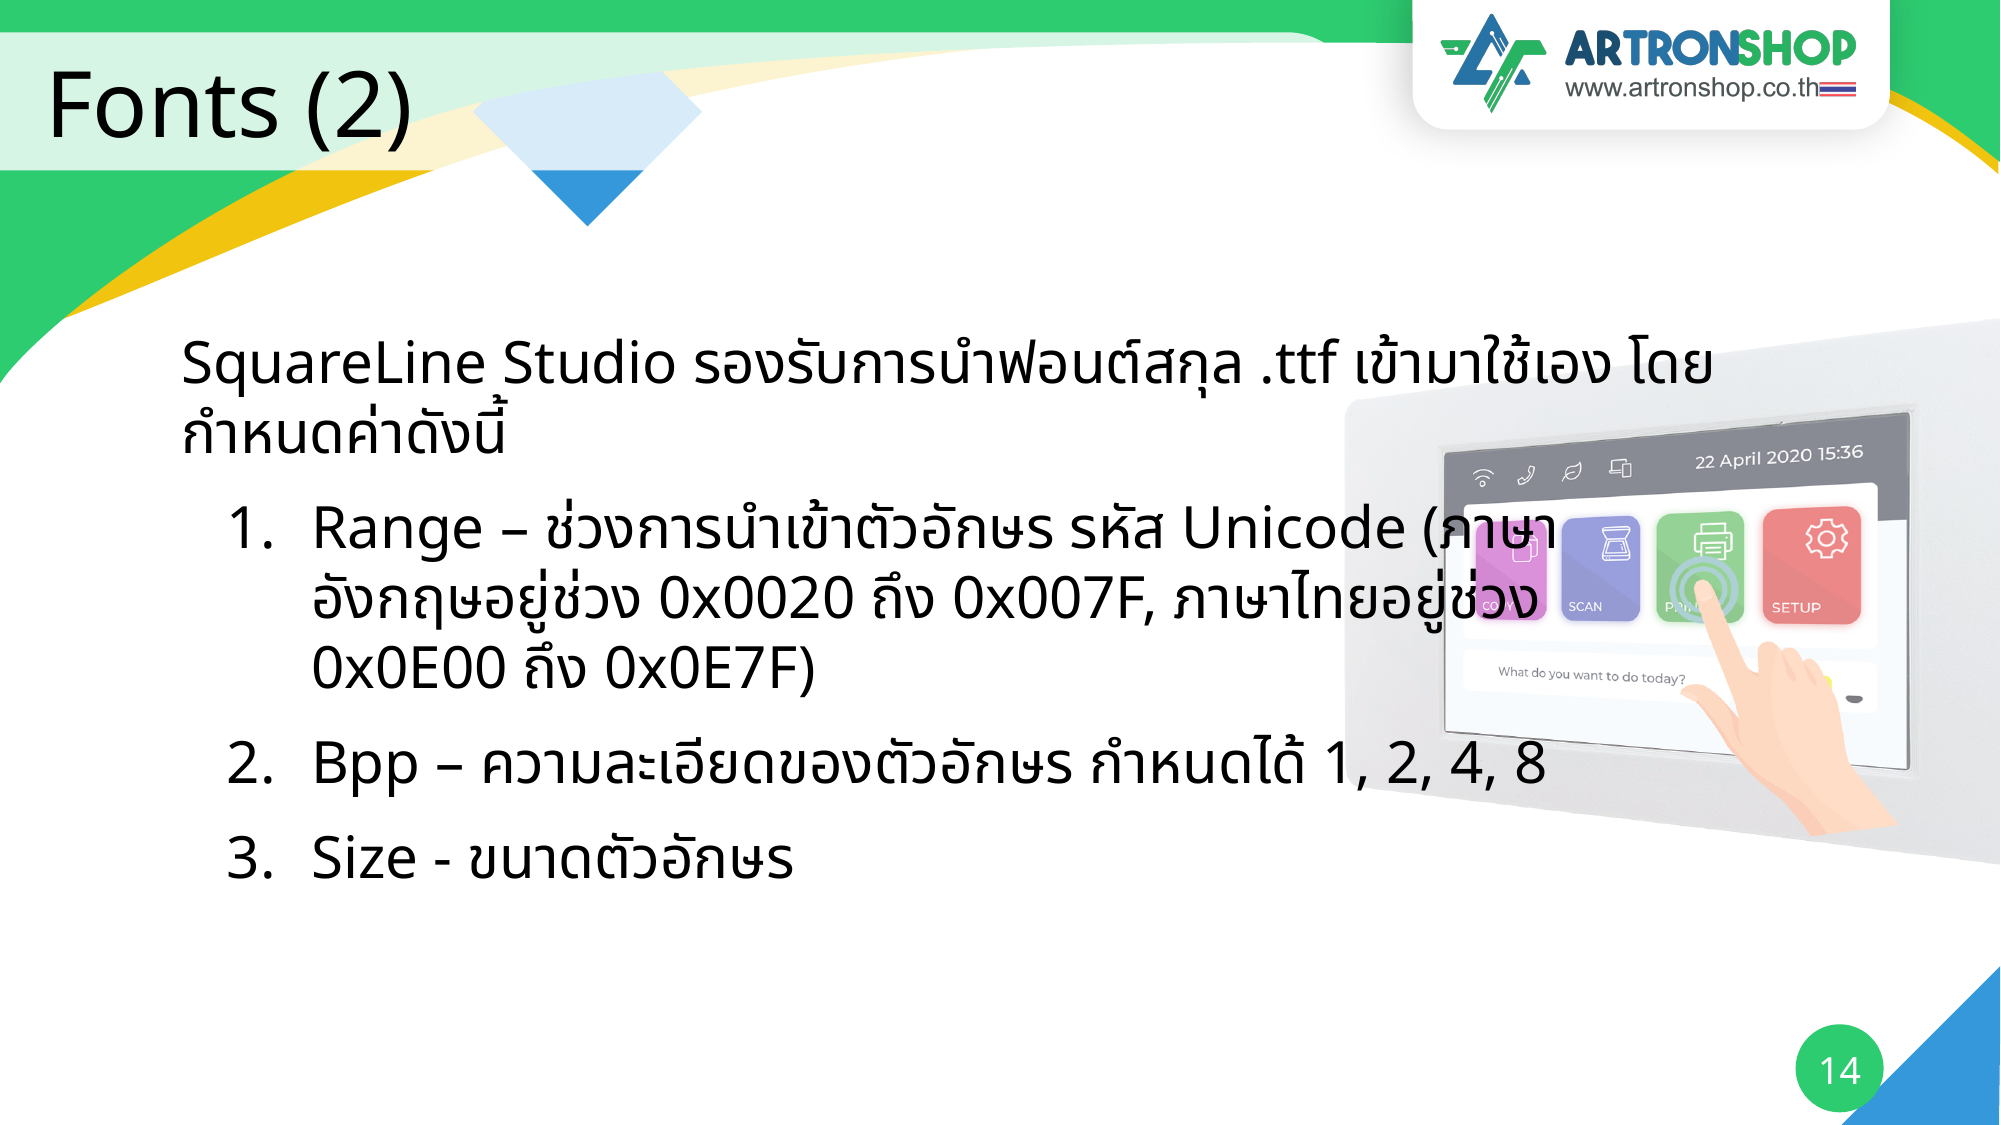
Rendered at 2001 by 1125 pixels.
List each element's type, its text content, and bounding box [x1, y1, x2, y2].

title Fonts (2) [30, 22, 1858, 194]
picture [1427, 7, 1856, 22]
text_box SquareLine Studio รองรับการนำฟอนต์สกุล .ttf เข้ามาใช้เอง โดยกำหนดค่าดังนี้ Range – ช่วงการนำเข้าตัวอักษร รหัส Unicode (ภาษาอังกฤษอยู่ช่วง 0x0020 ถึง 0x007F, ภาษาไทยอยู่ช่วง 0x0E00 ถึง 0x0E7F) Bpp – ความละเอียดของตัวอักษร กำหนดได้ 1, 2, 4, 8 Size - ขนาดตัวอักษร [166, 317, 1736, 898]
slide_number 14 [1795, 1042, 1884, 1103]
